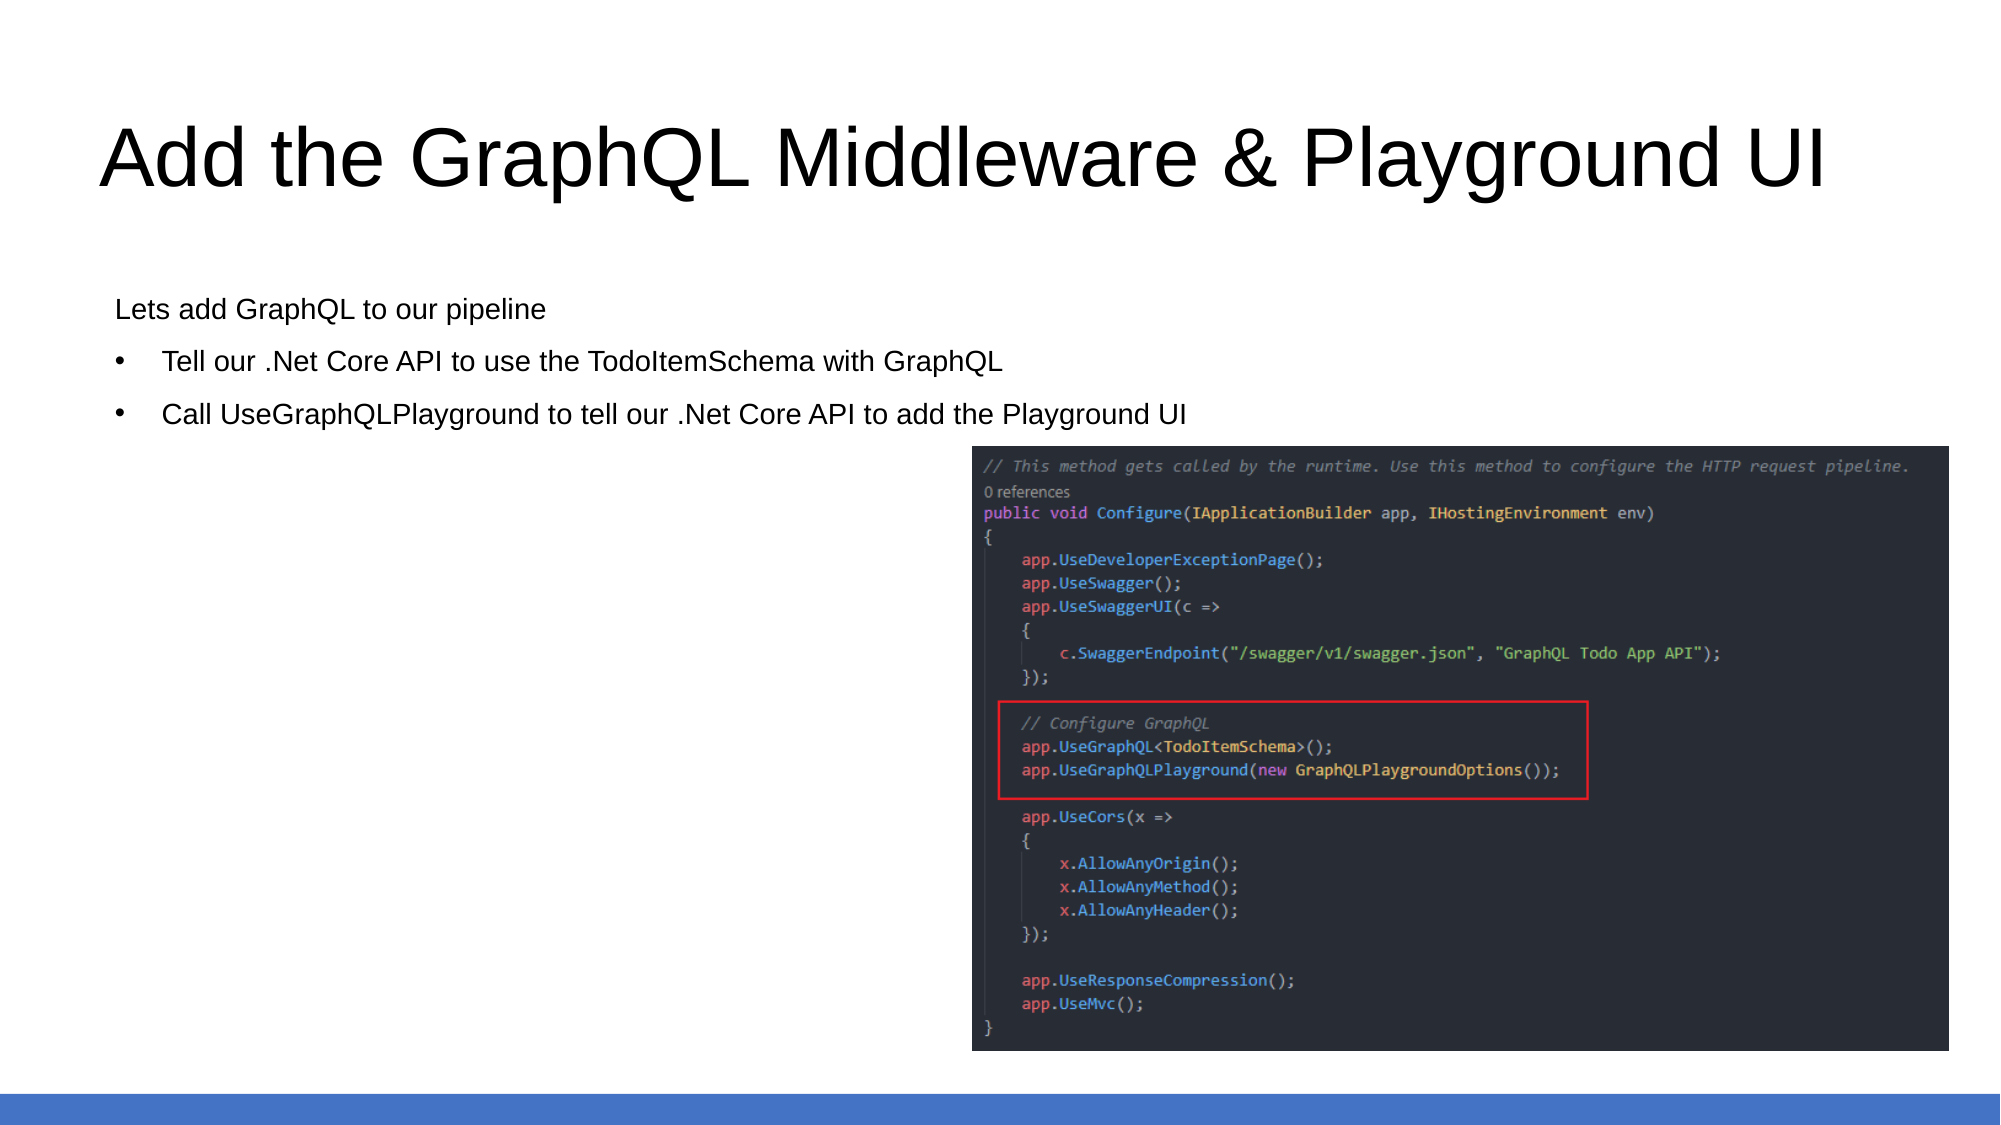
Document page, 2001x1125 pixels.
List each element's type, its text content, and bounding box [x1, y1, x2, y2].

picture [972, 446, 1949, 1051]
list Add the GraphQL Middleware & Playground UI [95, 98, 1949, 192]
list Lets add GraphQL to our pipeline Tell our .Net Core API to use the TodoItemSchema with GraphQL Call UseGraphQLPlayground to tell our .Net Core API to add the Playground UI [95, 268, 1906, 929]
